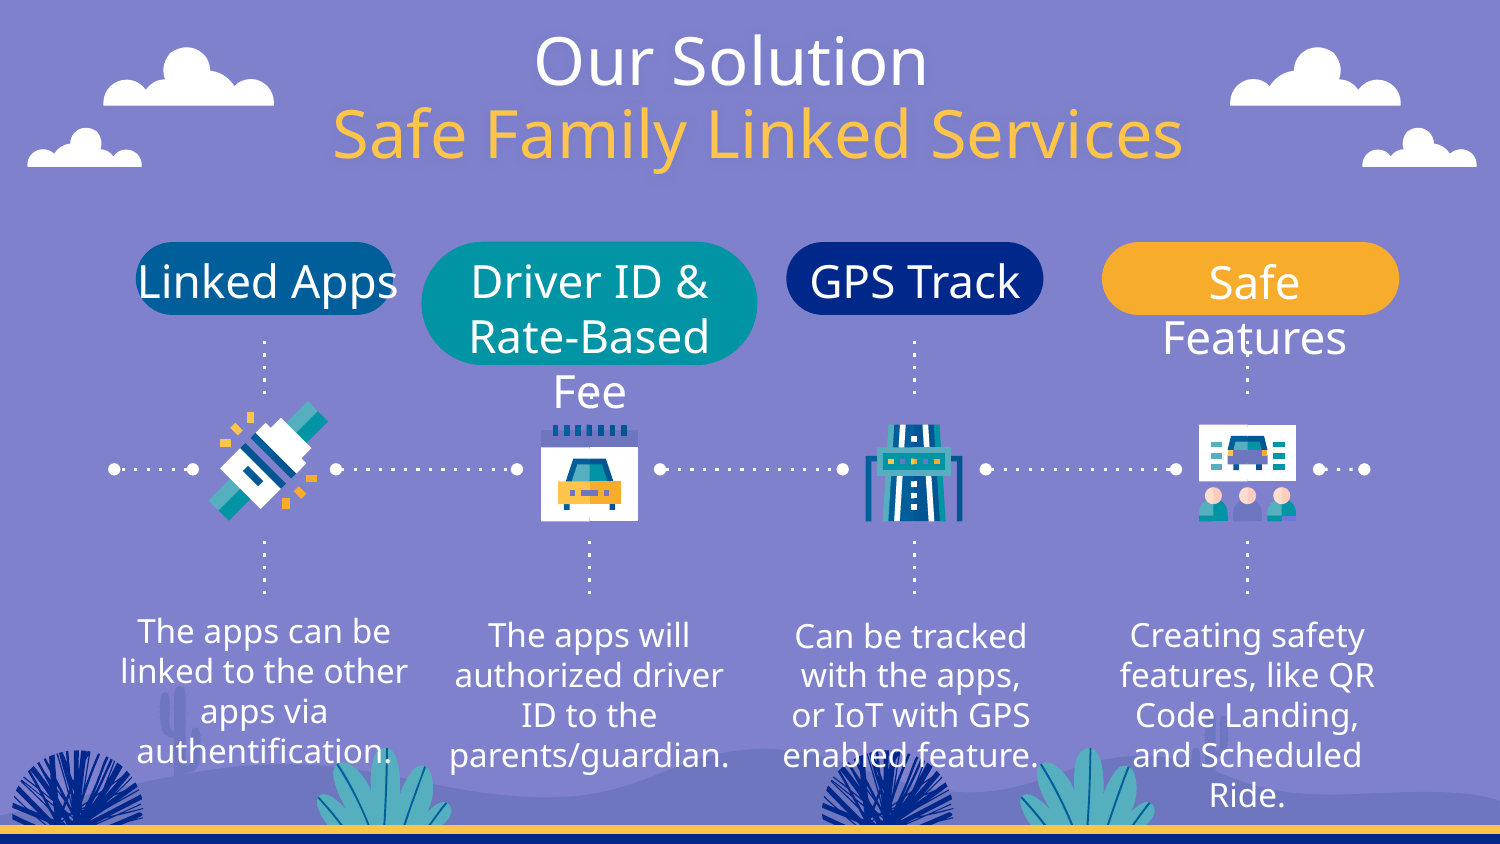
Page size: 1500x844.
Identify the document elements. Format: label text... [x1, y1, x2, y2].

subtitle Linked Apps [100, 238, 434, 319]
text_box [516, 397, 661, 542]
subtitle The apps will authorized driver ID to the parents/guardian. [418, 599, 761, 711]
subtitle The apps can be linked to the other apps via authentification. [93, 595, 436, 707]
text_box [208, 400, 329, 521]
subtitle Creating safety features, like QR Code Landing, and Scheduled Ride. [1088, 599, 1407, 711]
subtitle Can be tracked with the apps, or IoT with GPS enabled feature. [767, 599, 1056, 780]
subtitle Driver ID & Rate-Based Fee [434, 238, 746, 319]
text_box [1037, 257, 1044, 300]
text_box [421, 266, 758, 366]
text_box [842, 397, 987, 542]
title Our Solution [100, 4, 1365, 98]
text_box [1175, 397, 1320, 542]
subtitle GPS Track [793, 238, 1037, 319]
text_box [1101, 258, 1108, 299]
text_box [786, 257, 793, 300]
text_box Safe Family Linked Services [273, 106, 1246, 254]
subtitle Safe Features [1108, 238, 1401, 320]
